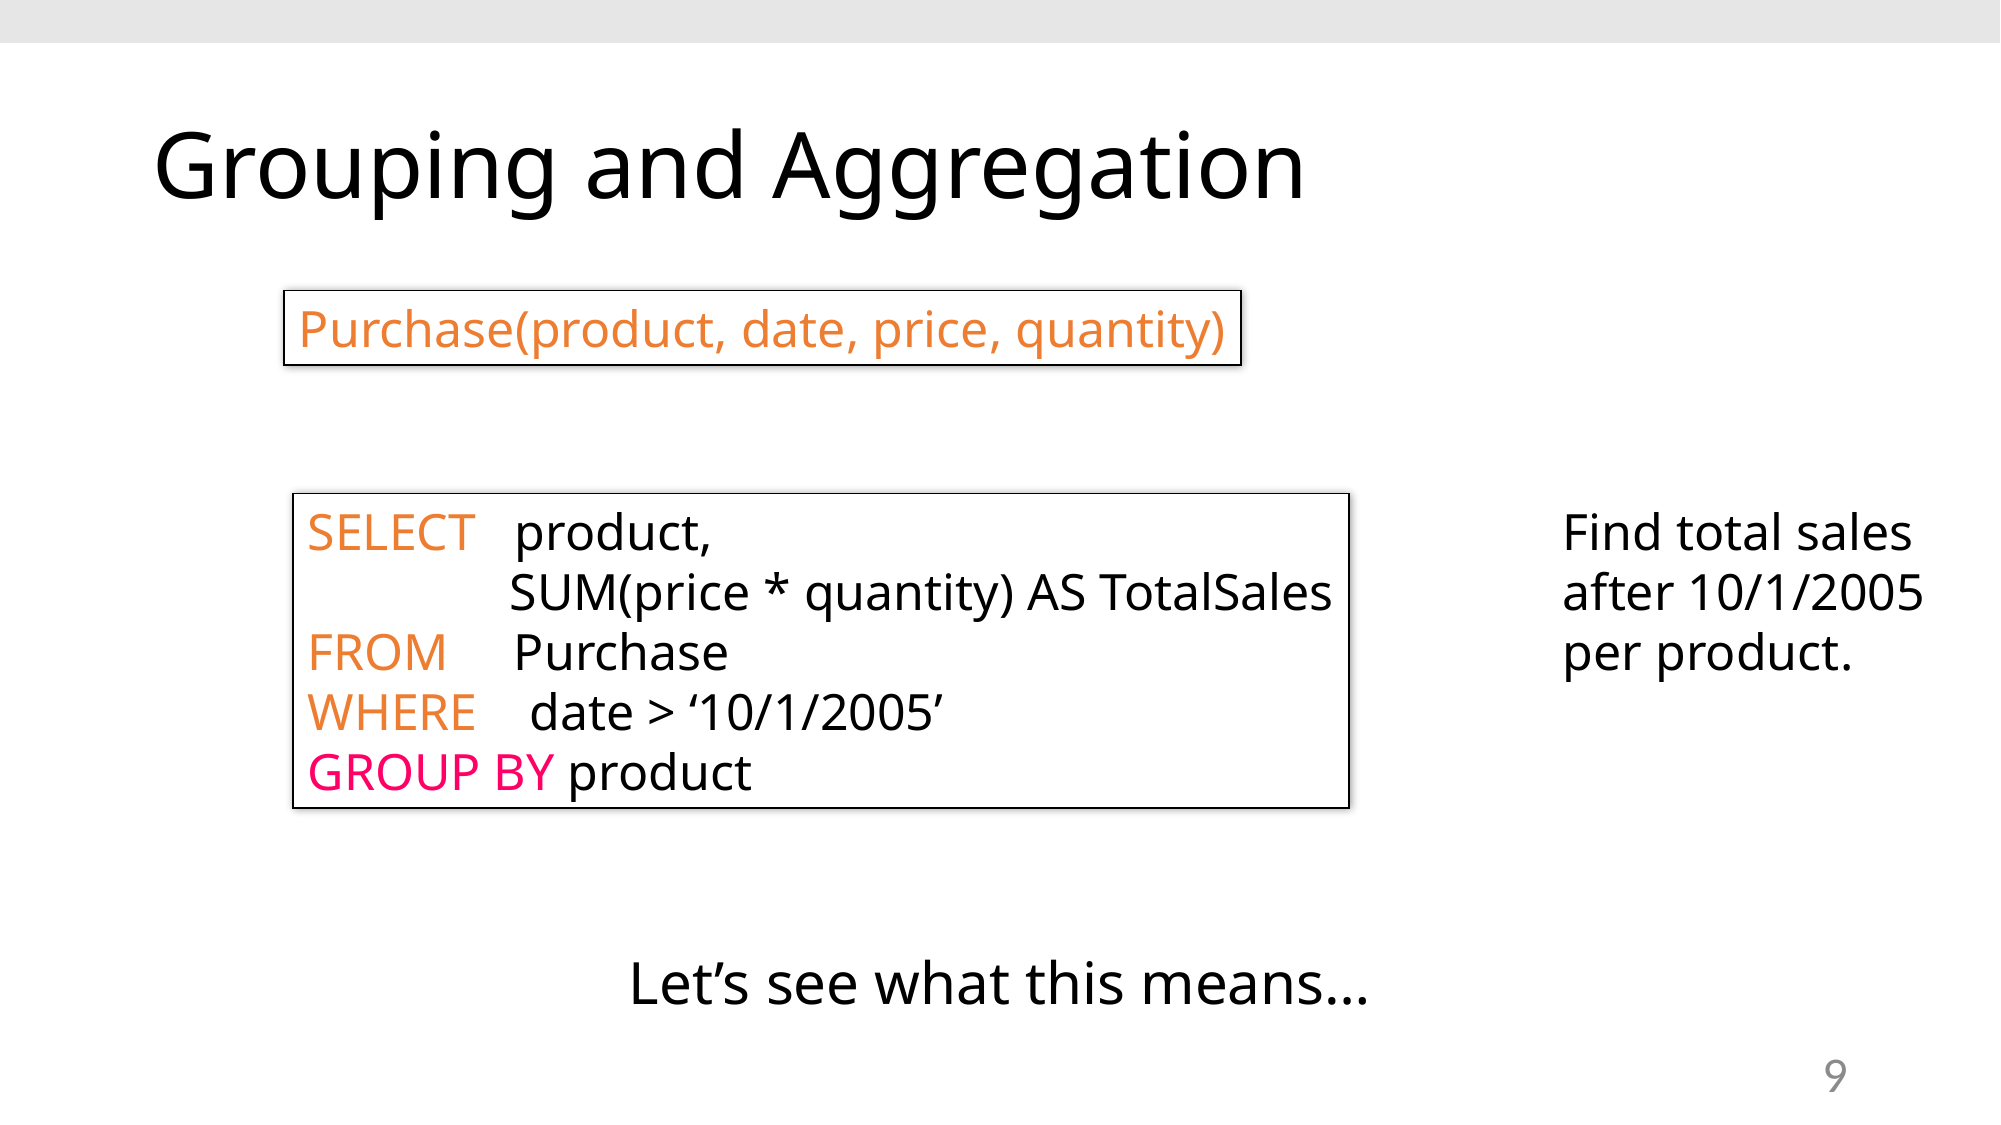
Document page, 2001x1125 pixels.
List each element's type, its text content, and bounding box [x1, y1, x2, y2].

title Grouping and Aggregation [137, 59, 1863, 278]
text_box SELECT product, SUM(price * quantity) AS TotalSales FROM Purchase WHERE date > ‘10/1/2005’ GROUP BY product [292, 493, 1350, 808]
text_box Find total sales after 10/1/2005 per product. [1548, 493, 1948, 688]
text_box Purchase(product, date, price, quantity) [284, 290, 1242, 366]
text_box Let’s see what this means… [614, 938, 1386, 1024]
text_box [0, 0, 2000, 47]
slide_number 9 [1412, 1042, 1863, 1103]
